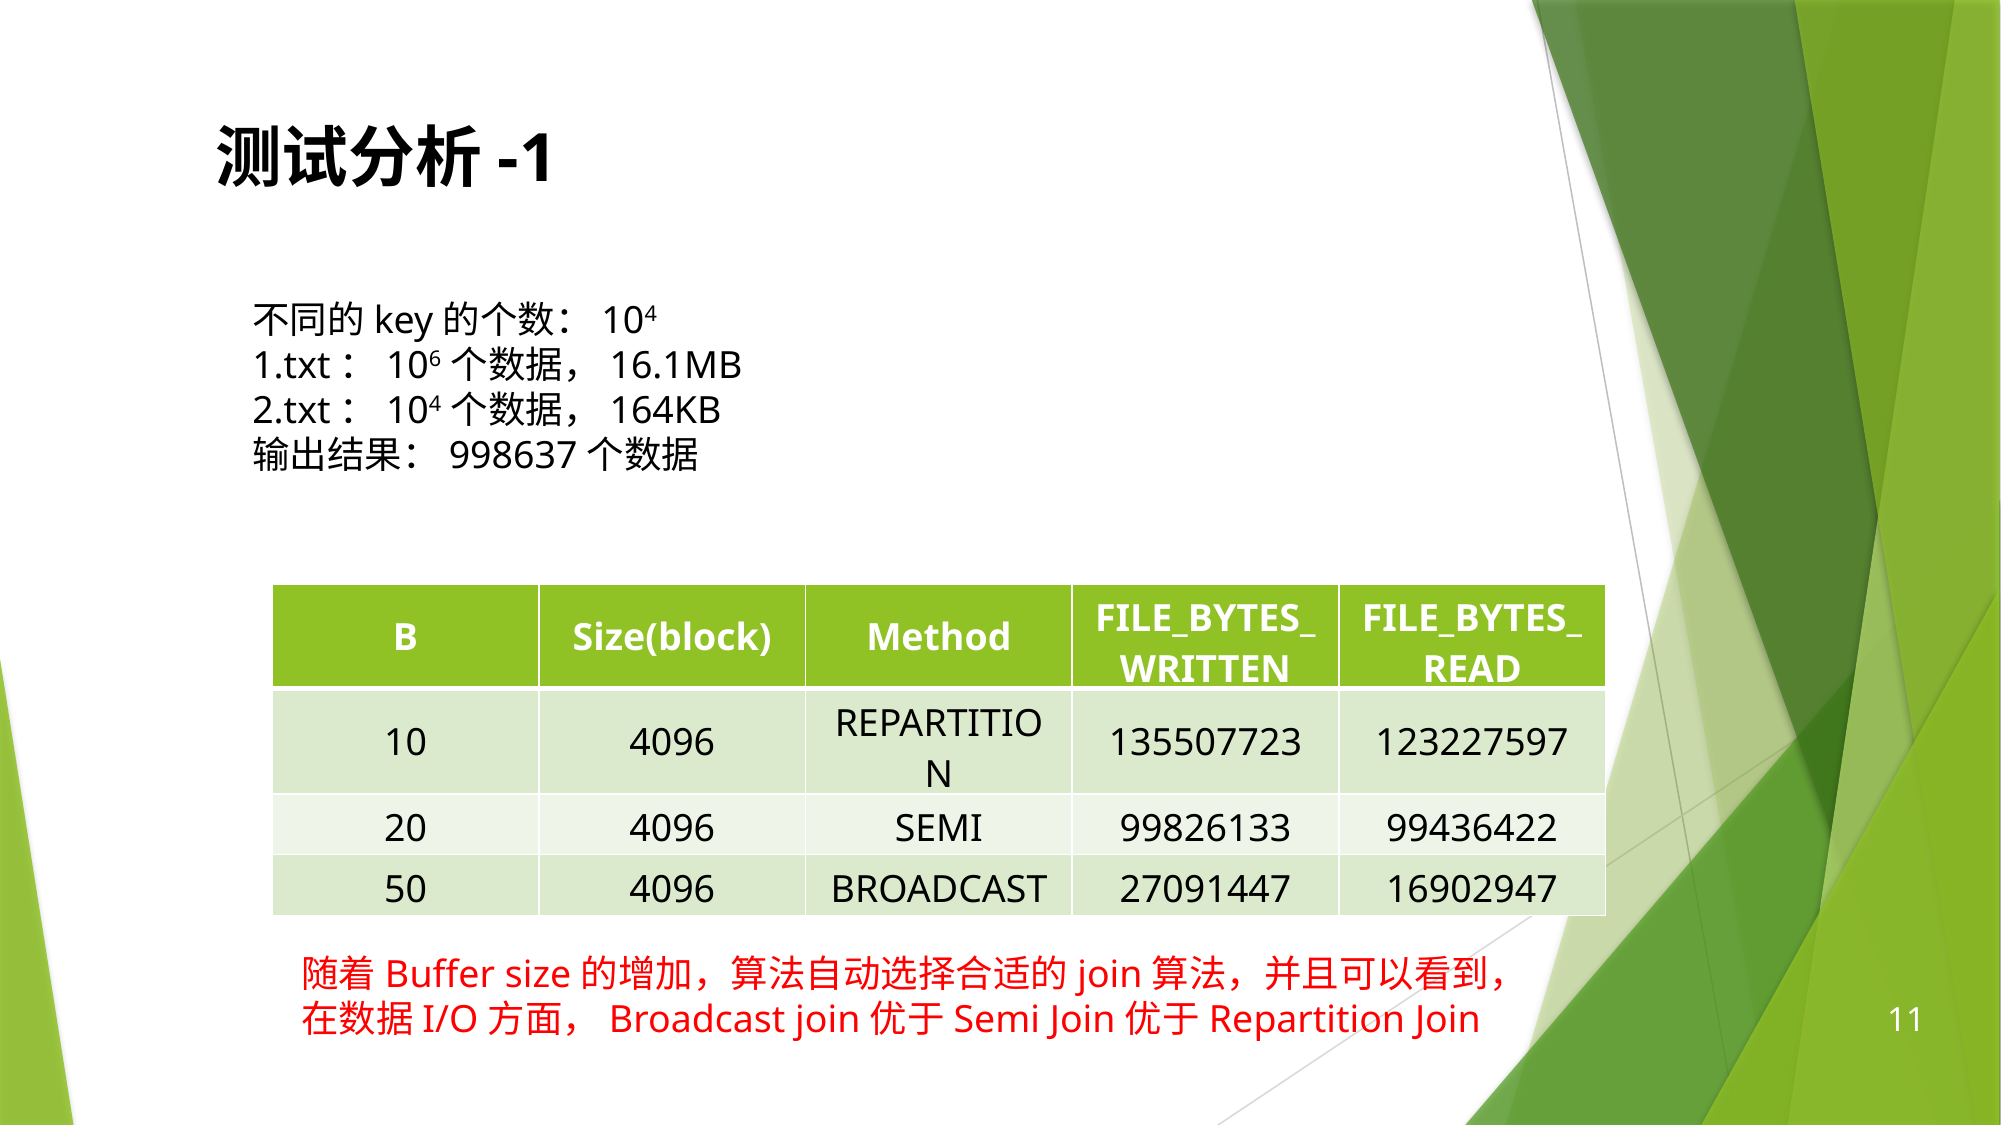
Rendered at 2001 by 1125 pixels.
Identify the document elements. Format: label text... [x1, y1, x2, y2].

table_cell 27091447 [1073, 855, 1338, 915]
table_header FILE_BYTES_WRITTEN [1073, 585, 1338, 686]
table_cell 4096 [540, 855, 805, 915]
text_box 测试分析-1 [200, 107, 573, 202]
table_header Size(block) [540, 585, 805, 686]
table_cell SEMI [806, 795, 1071, 854]
text_box 随着Buffer size的增加，算法自动选择合适的join算法，并且可以看到，在数据I/O方面，Broadcast join优于Semi Join优于Repartition Join [286, 942, 1553, 1048]
table_cell REPARTITION [806, 691, 1071, 793]
table_cell 4096 [540, 795, 805, 854]
table_header Method [806, 585, 1071, 686]
table_cell 50 [273, 855, 538, 915]
slide_number 11 [1828, 991, 1941, 1051]
table_cell BROADCAST [806, 855, 1071, 915]
table_cell 123227597 [1340, 691, 1605, 793]
table_cell 10 [273, 691, 538, 793]
table_header FILE_BYTES_READ [1340, 585, 1605, 686]
table_cell 99826133 [1073, 795, 1338, 854]
table_cell 16902947 [1340, 855, 1605, 915]
table_cell 20 [273, 795, 538, 854]
table_cell 4096 [540, 691, 805, 793]
table_cell 135507723 [1073, 691, 1338, 793]
text_box 不同的key的个数：104 1.txt：106个数据，16.1MB 2.txt：104个数据，164KB 输出结果：998637个数据 [237, 288, 758, 483]
table_cell 99436422 [1340, 795, 1605, 854]
table_header B [273, 585, 538, 686]
